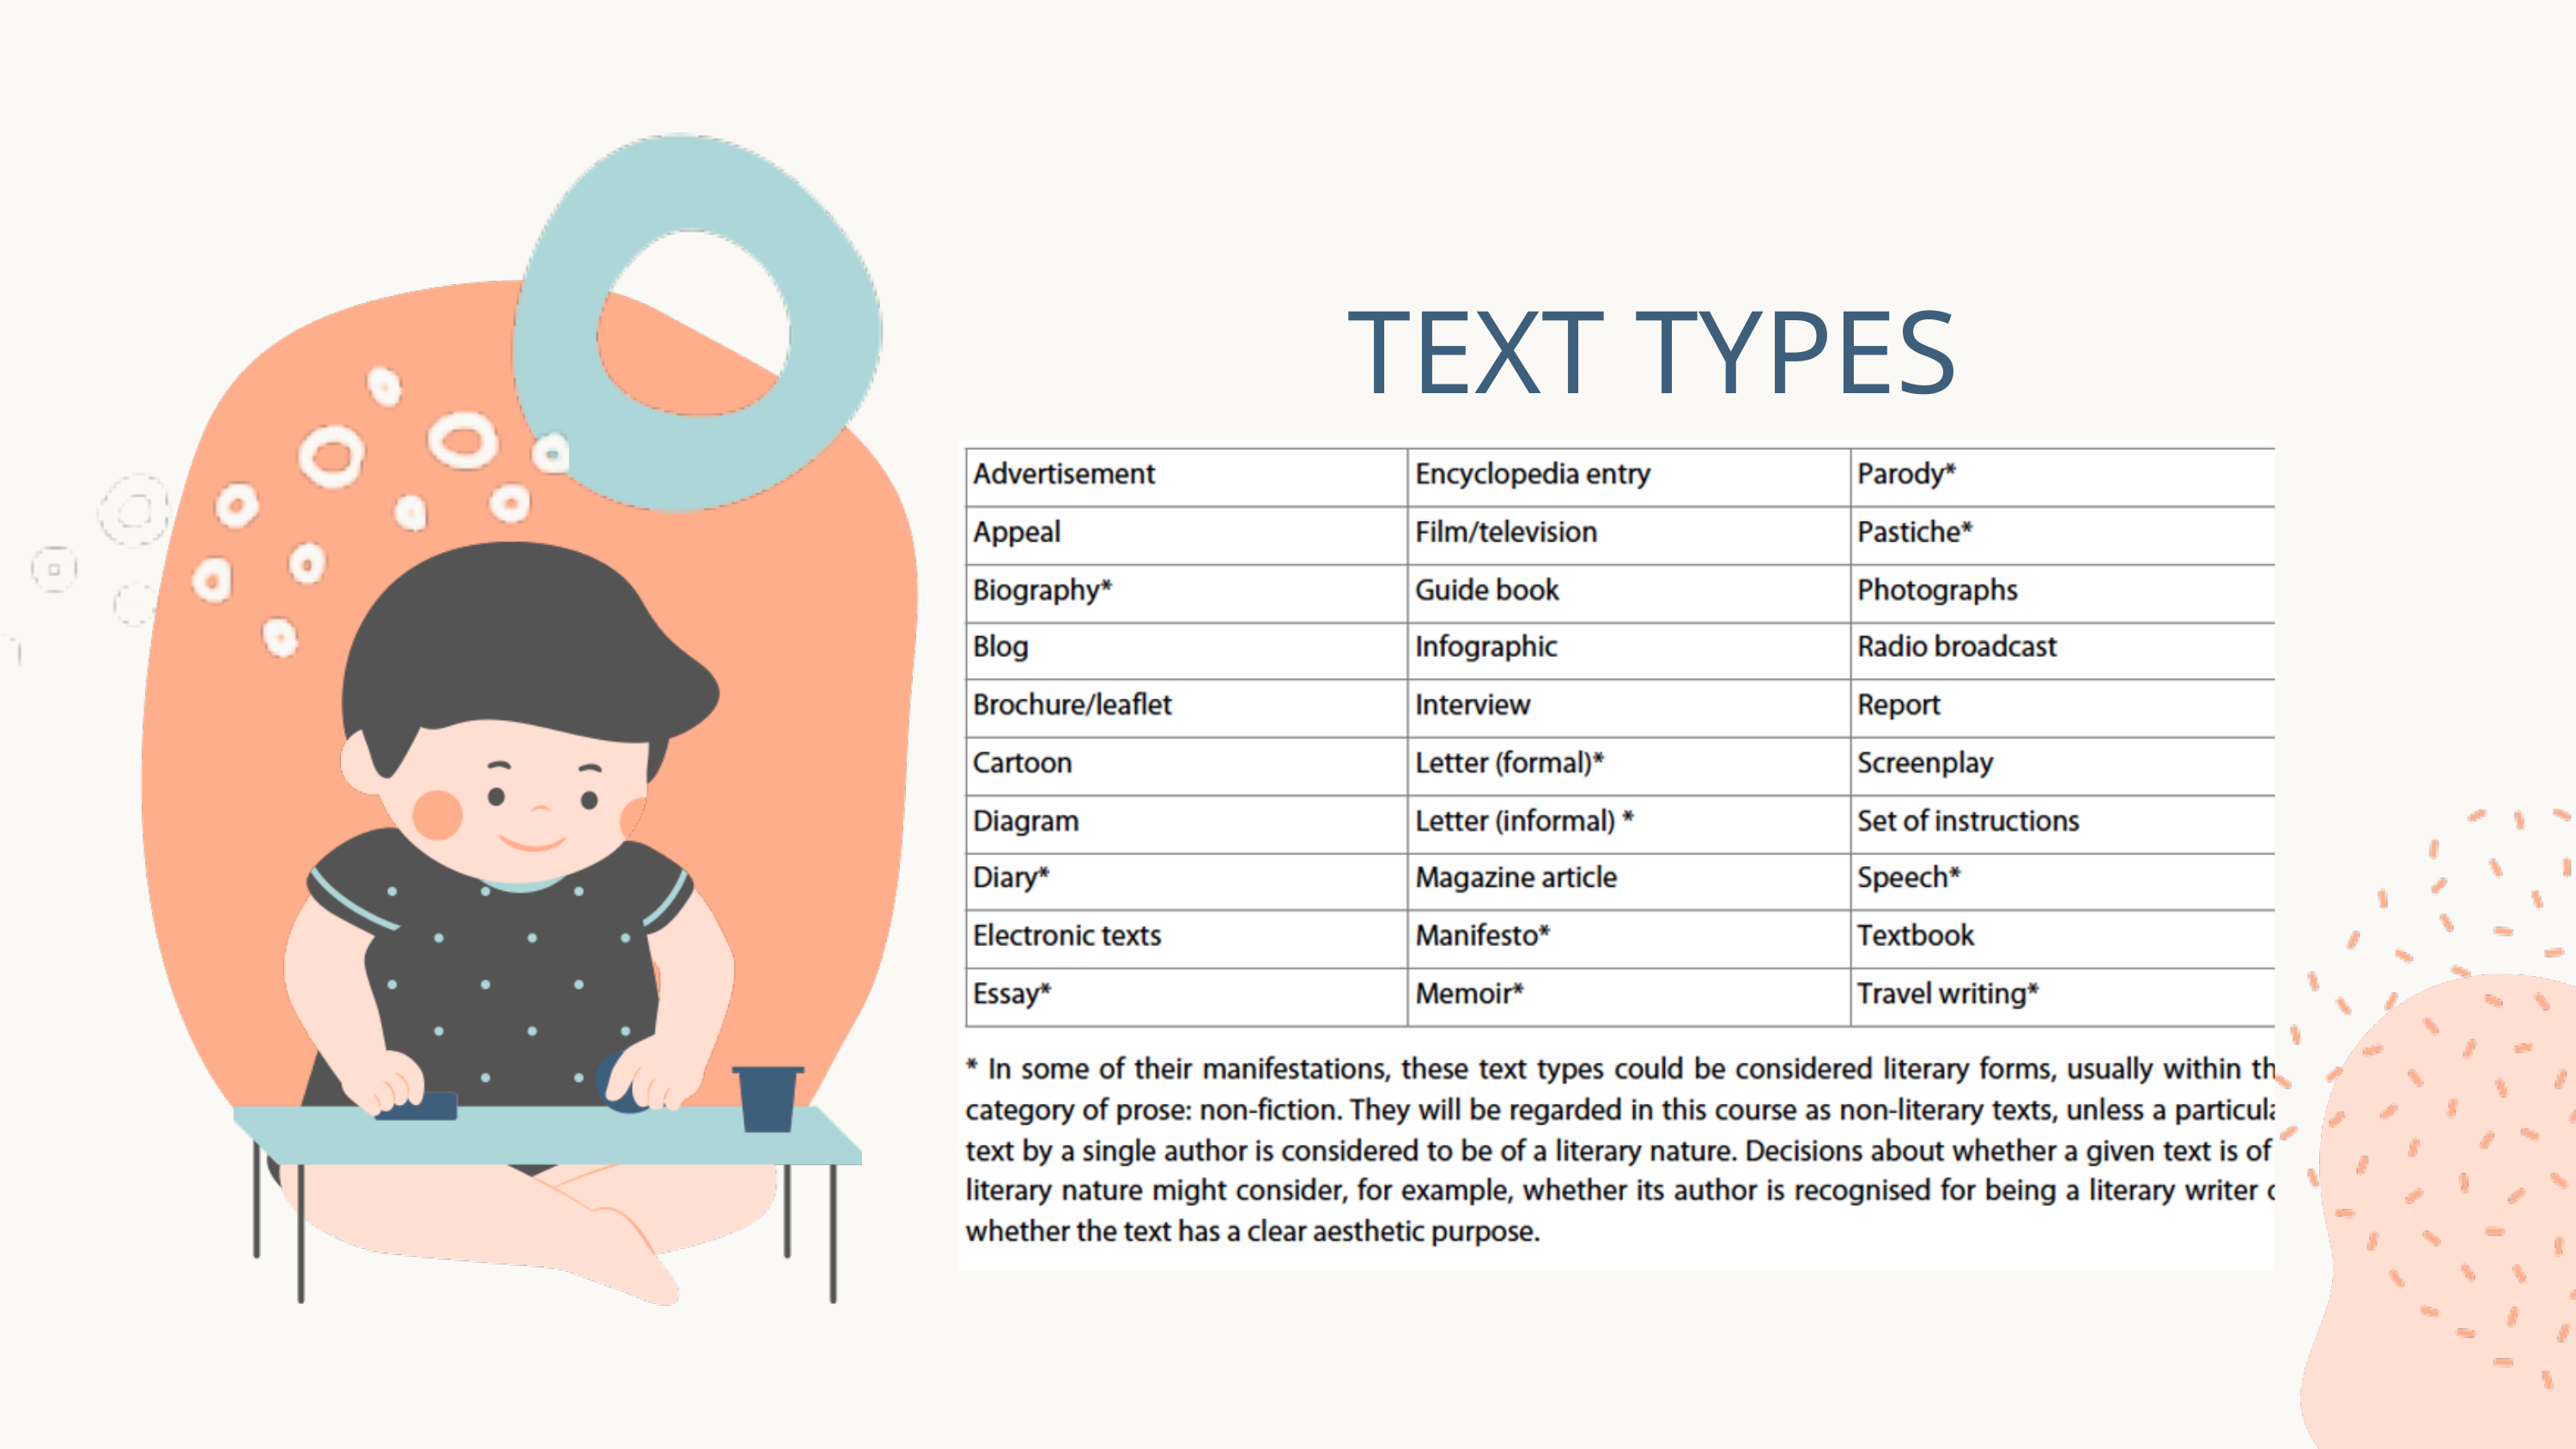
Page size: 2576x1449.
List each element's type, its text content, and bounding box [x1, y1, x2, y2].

text_box TEXT TYPES [926, 252, 2411, 417]
picture [957, 440, 2576, 1449]
picture [0, 130, 927, 1318]
